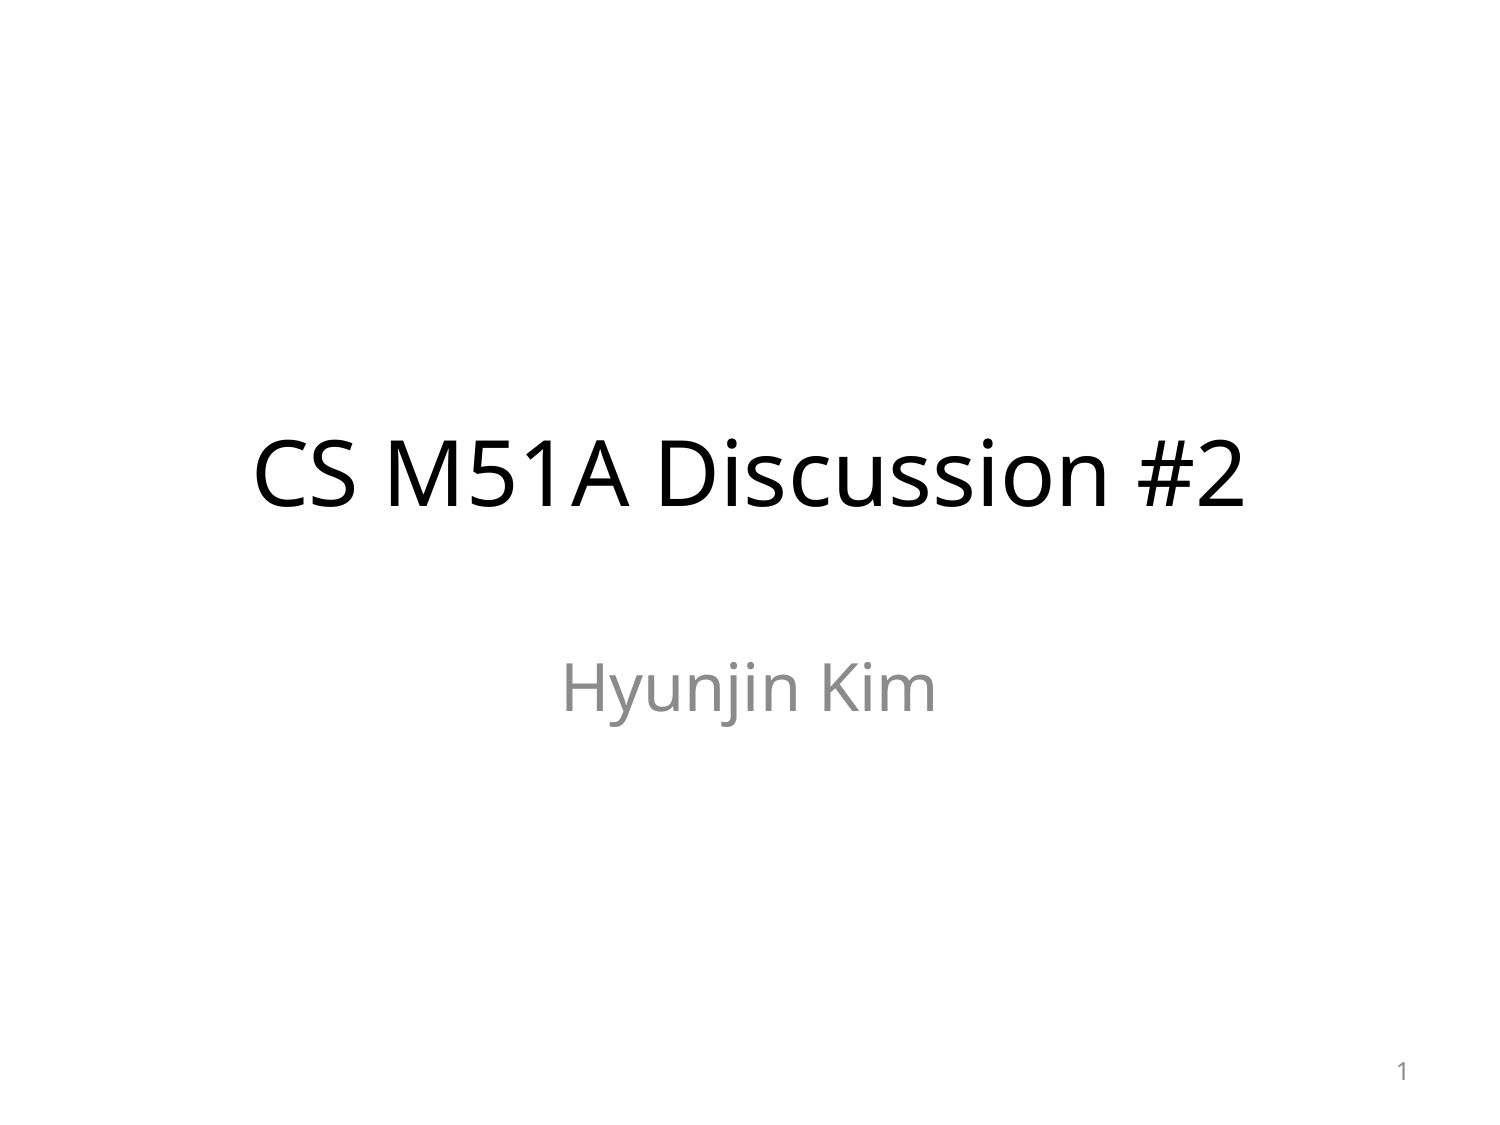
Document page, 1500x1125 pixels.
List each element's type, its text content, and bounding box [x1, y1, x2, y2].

title CS M51A Discussion #2 [112, 349, 1388, 591]
subtitle Hyunjin Kim [225, 637, 1275, 925]
slide_number 1 [1074, 1042, 1425, 1103]
